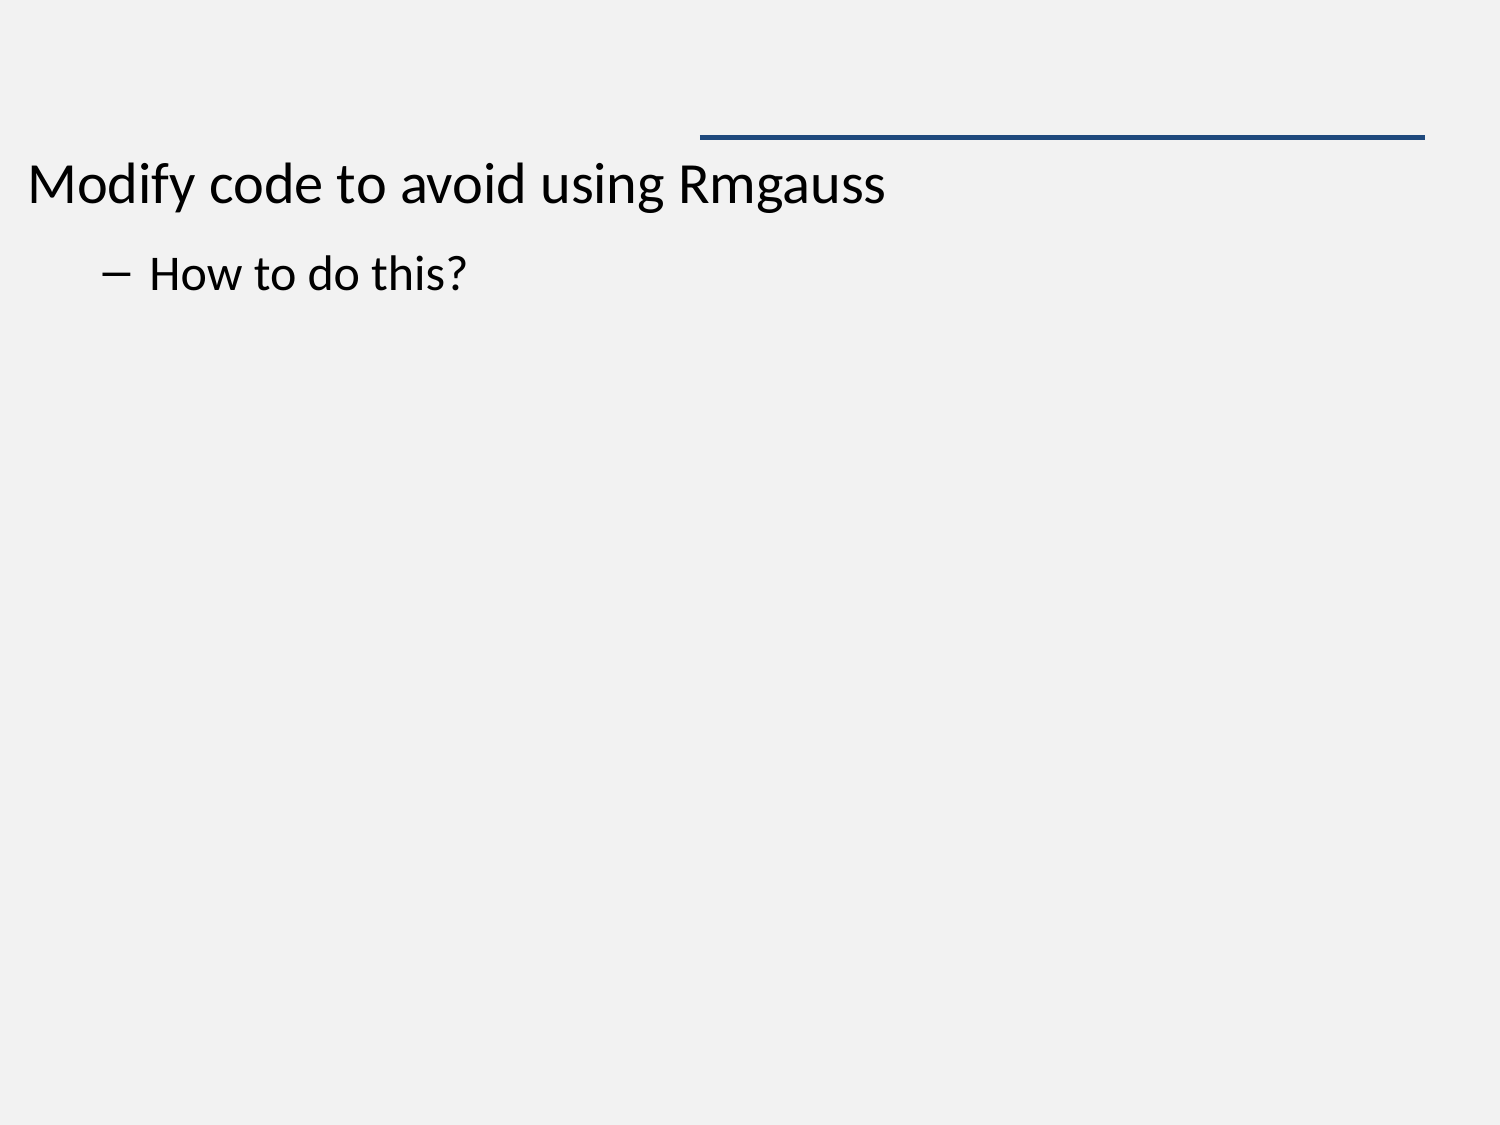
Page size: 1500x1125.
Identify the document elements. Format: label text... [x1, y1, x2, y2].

list Modify code to avoid using Rmgauss How to do this? [12, 137, 1488, 1113]
